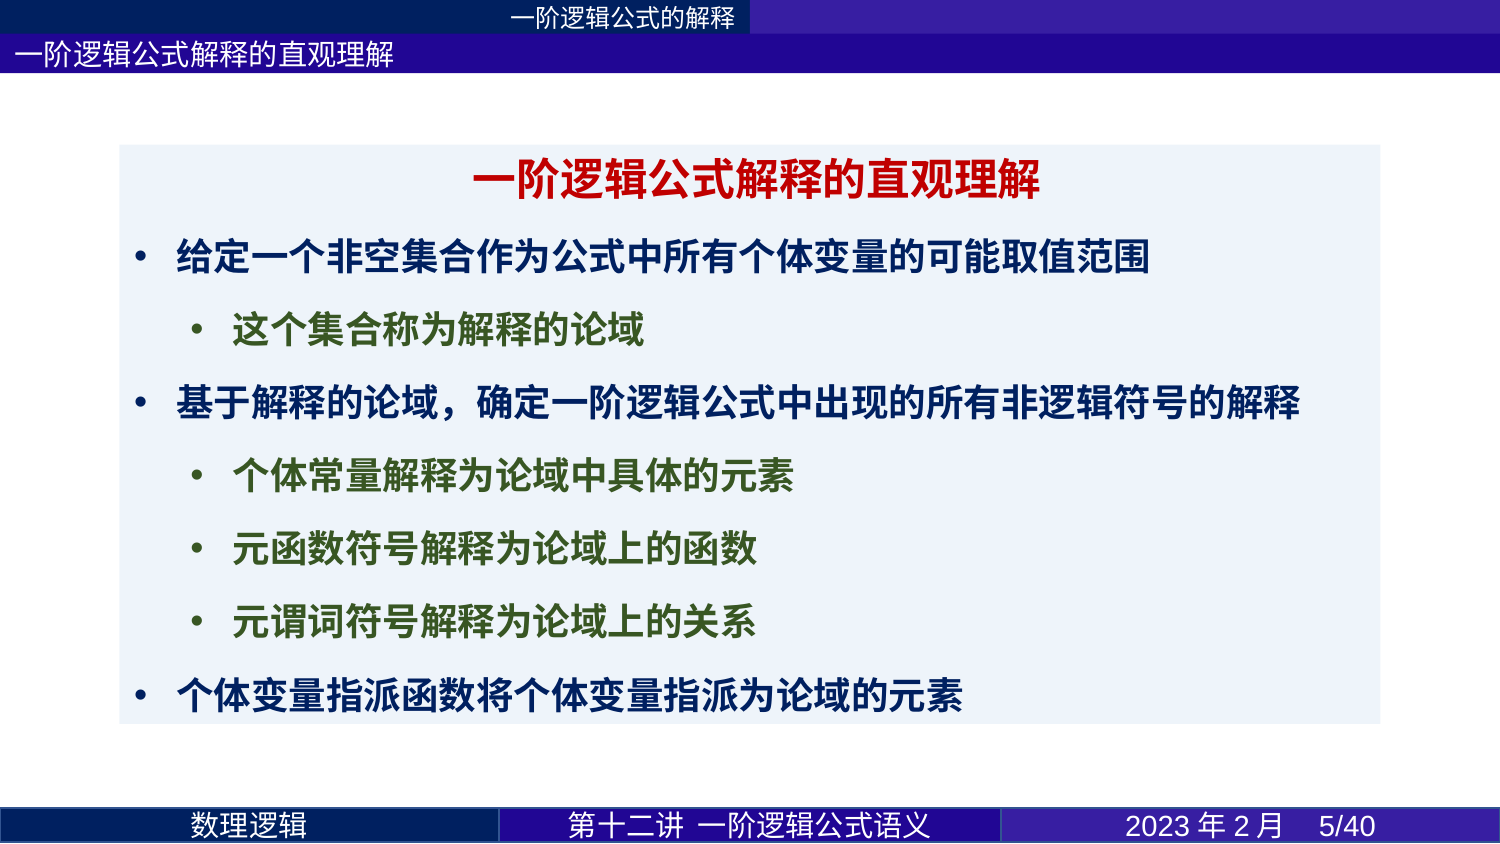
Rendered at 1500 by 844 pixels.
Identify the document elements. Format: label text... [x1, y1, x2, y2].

text_box [749, 0, 1500, 33]
text_box 数理逻辑 [0, 807, 498, 843]
text_box 一阶逻辑公式解释的直观理解 [0, 33, 1500, 74]
text_box 第十二讲 一阶逻辑公式语义 [498, 807, 1000, 843]
text_box 2023年2月 5/40 [1000, 807, 1500, 843]
text_box 一阶逻辑公式的解释 [0, 0, 749, 33]
